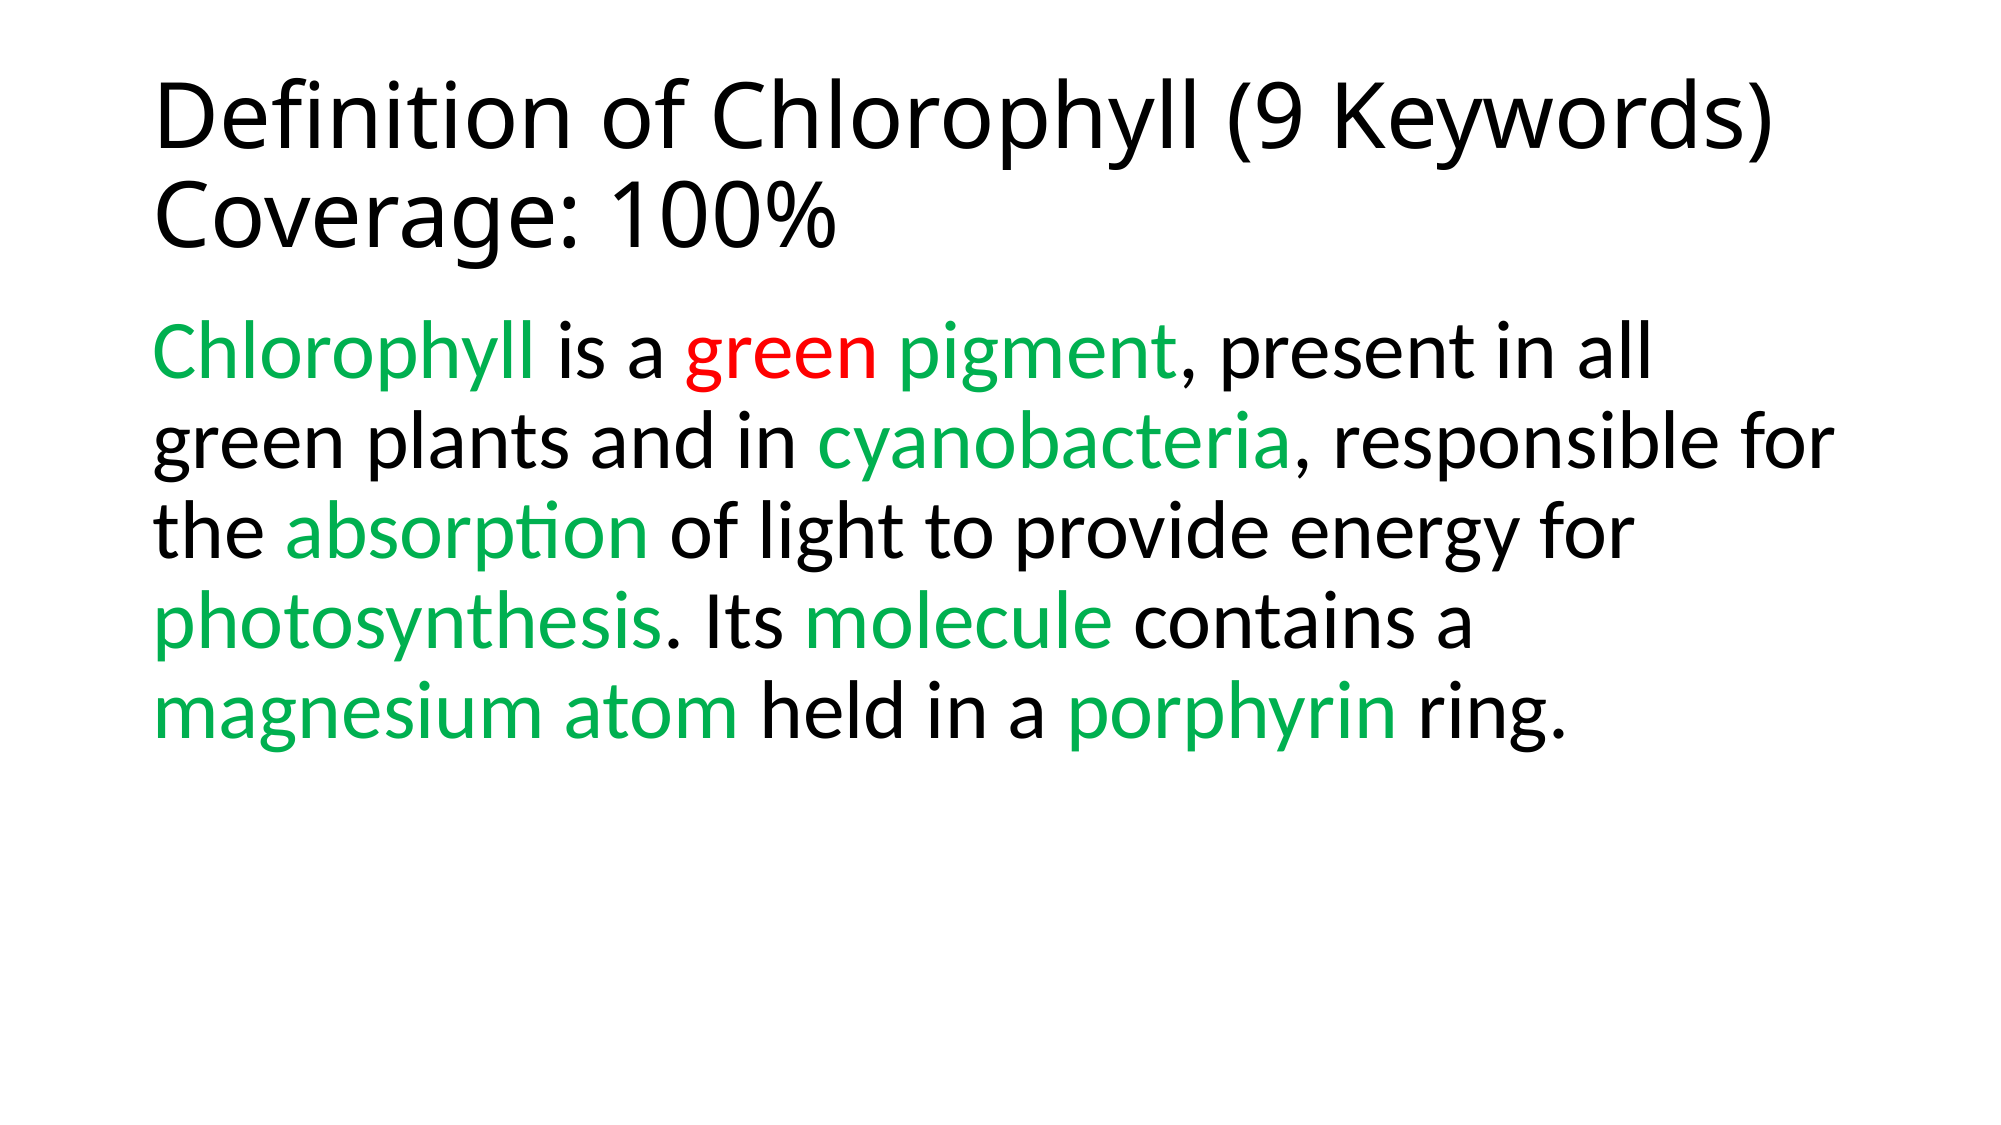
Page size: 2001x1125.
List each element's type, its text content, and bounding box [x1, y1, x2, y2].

title Definition of Chlorophyll (9 Keywords) Coverage: 100% [137, 59, 1863, 278]
list Chlorophyll is a green pigment, present in all green plants and in cyanobacteria, responsible for the absorption of light to provide energy for photosynthesis. Its molecule contains a magnesium atom held in a porphyrin ring. [137, 299, 1863, 1014]
